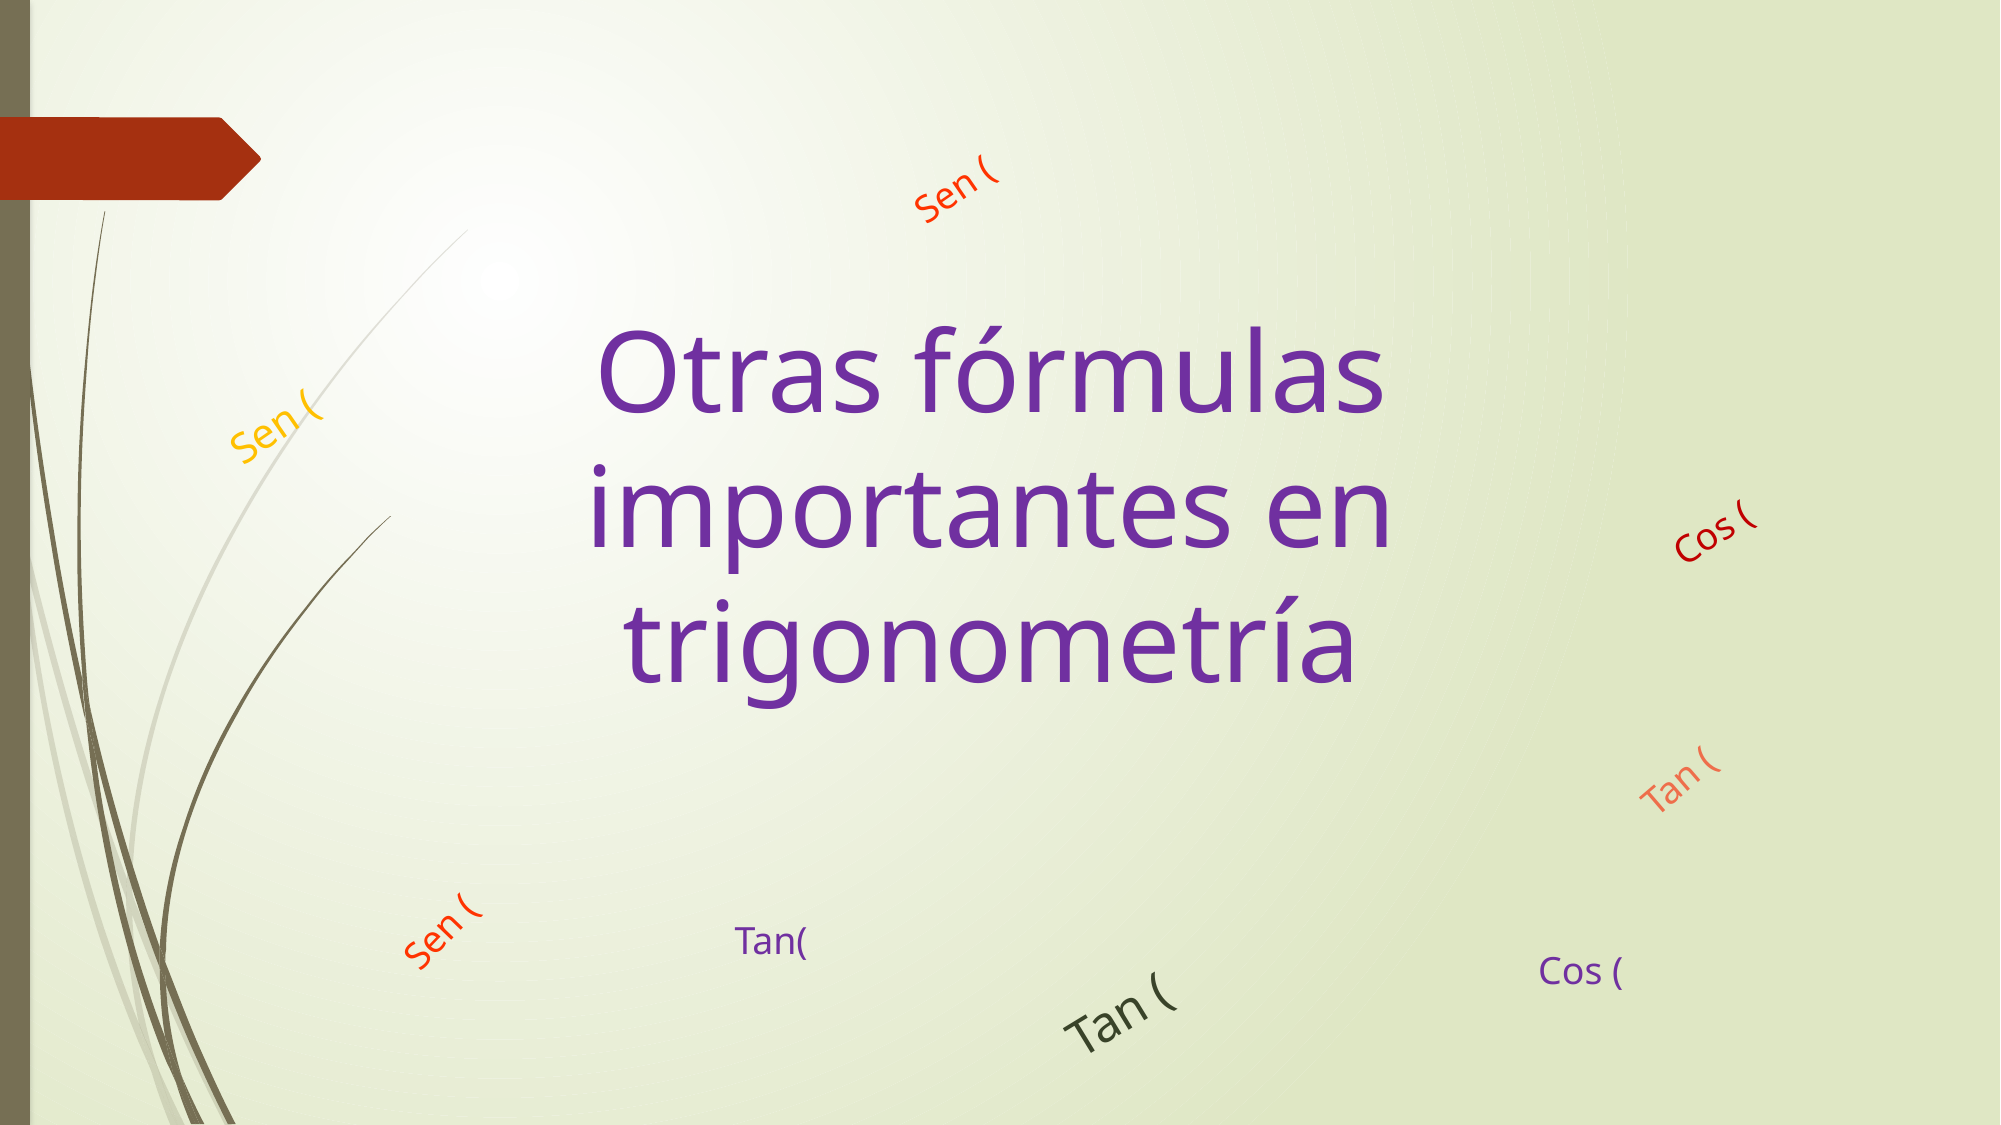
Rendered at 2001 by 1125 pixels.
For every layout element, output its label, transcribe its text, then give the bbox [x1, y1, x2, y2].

text_box Otras fórmulas importantes en trigonometría [484, 292, 1499, 713]
